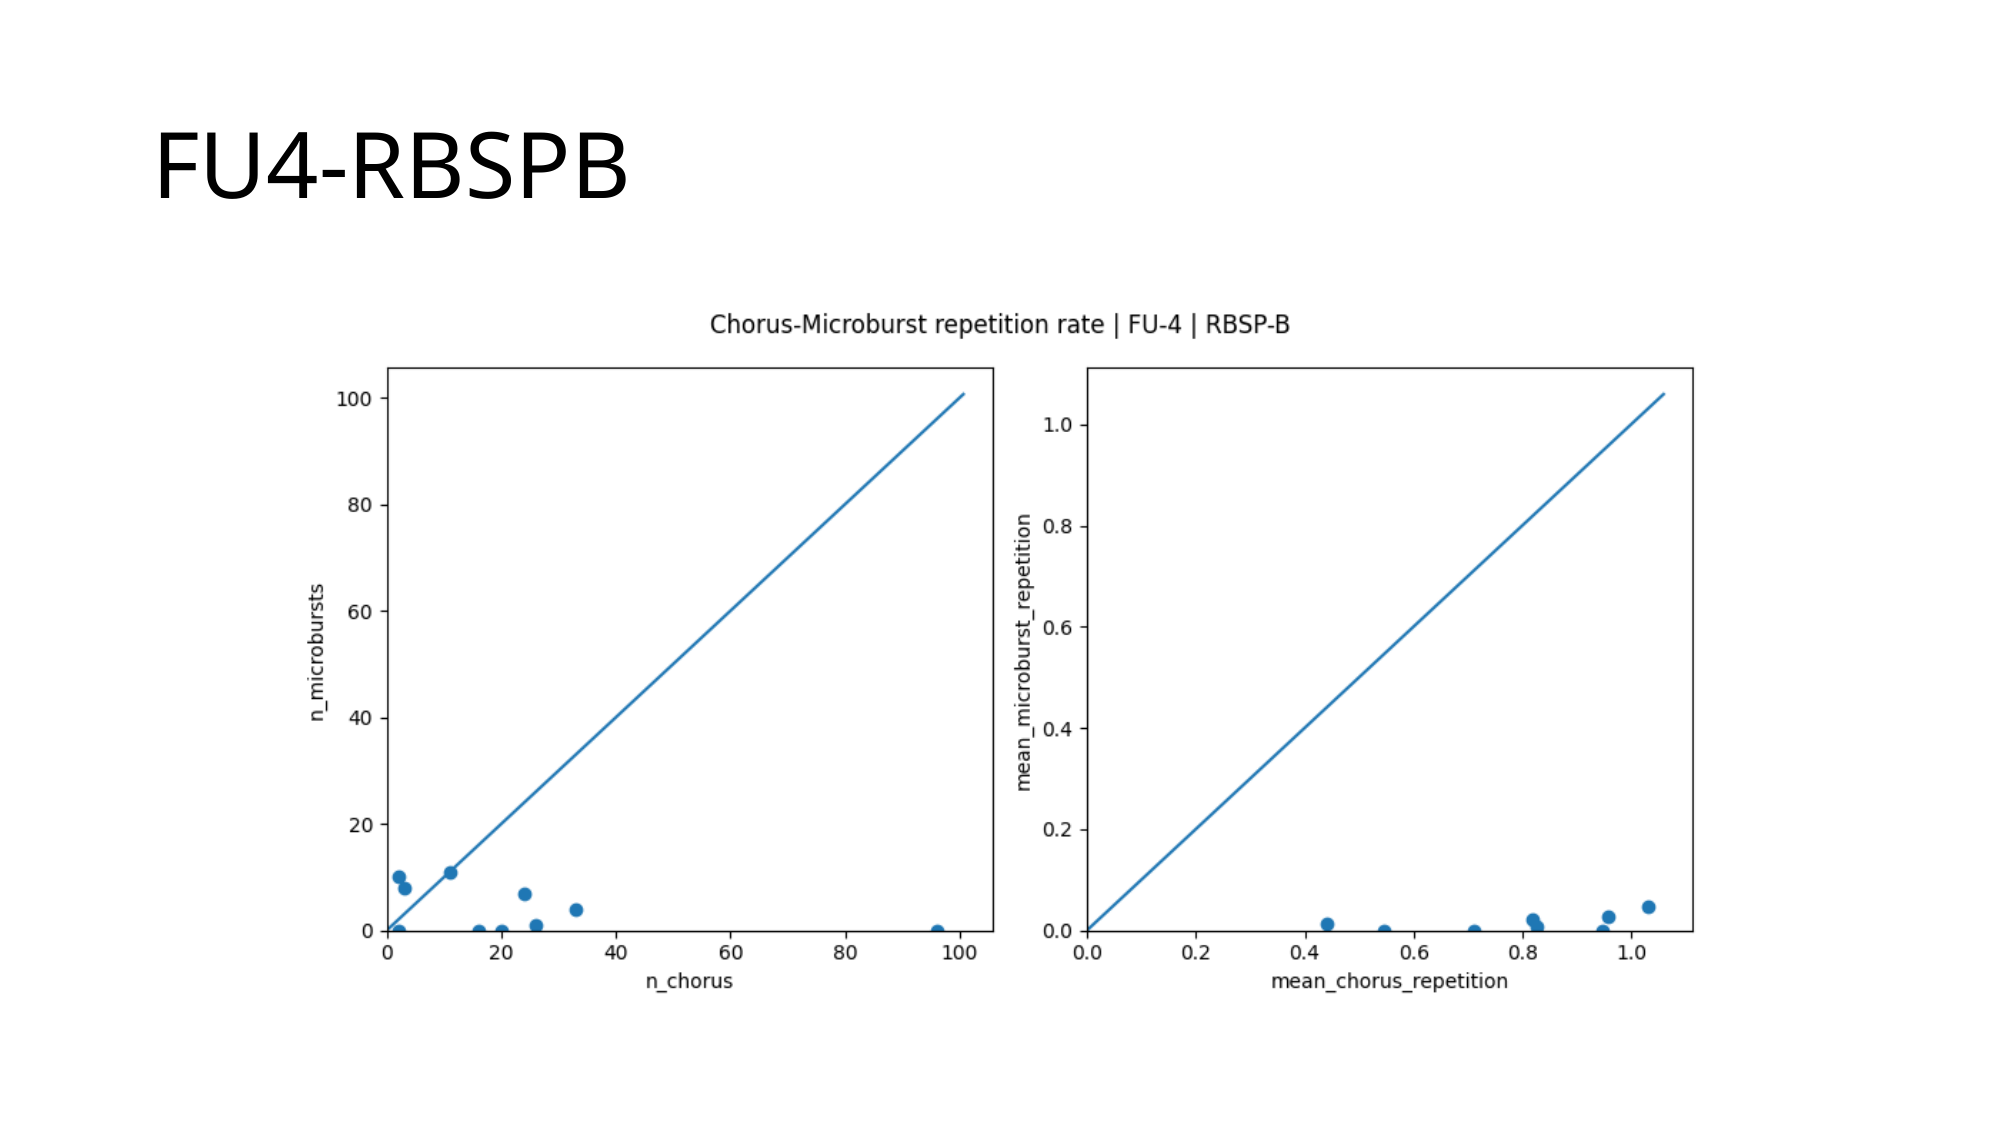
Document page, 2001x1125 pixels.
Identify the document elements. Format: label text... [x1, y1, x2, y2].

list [286, 299, 1714, 1014]
title FU4-RBSPB [137, 59, 1863, 278]
